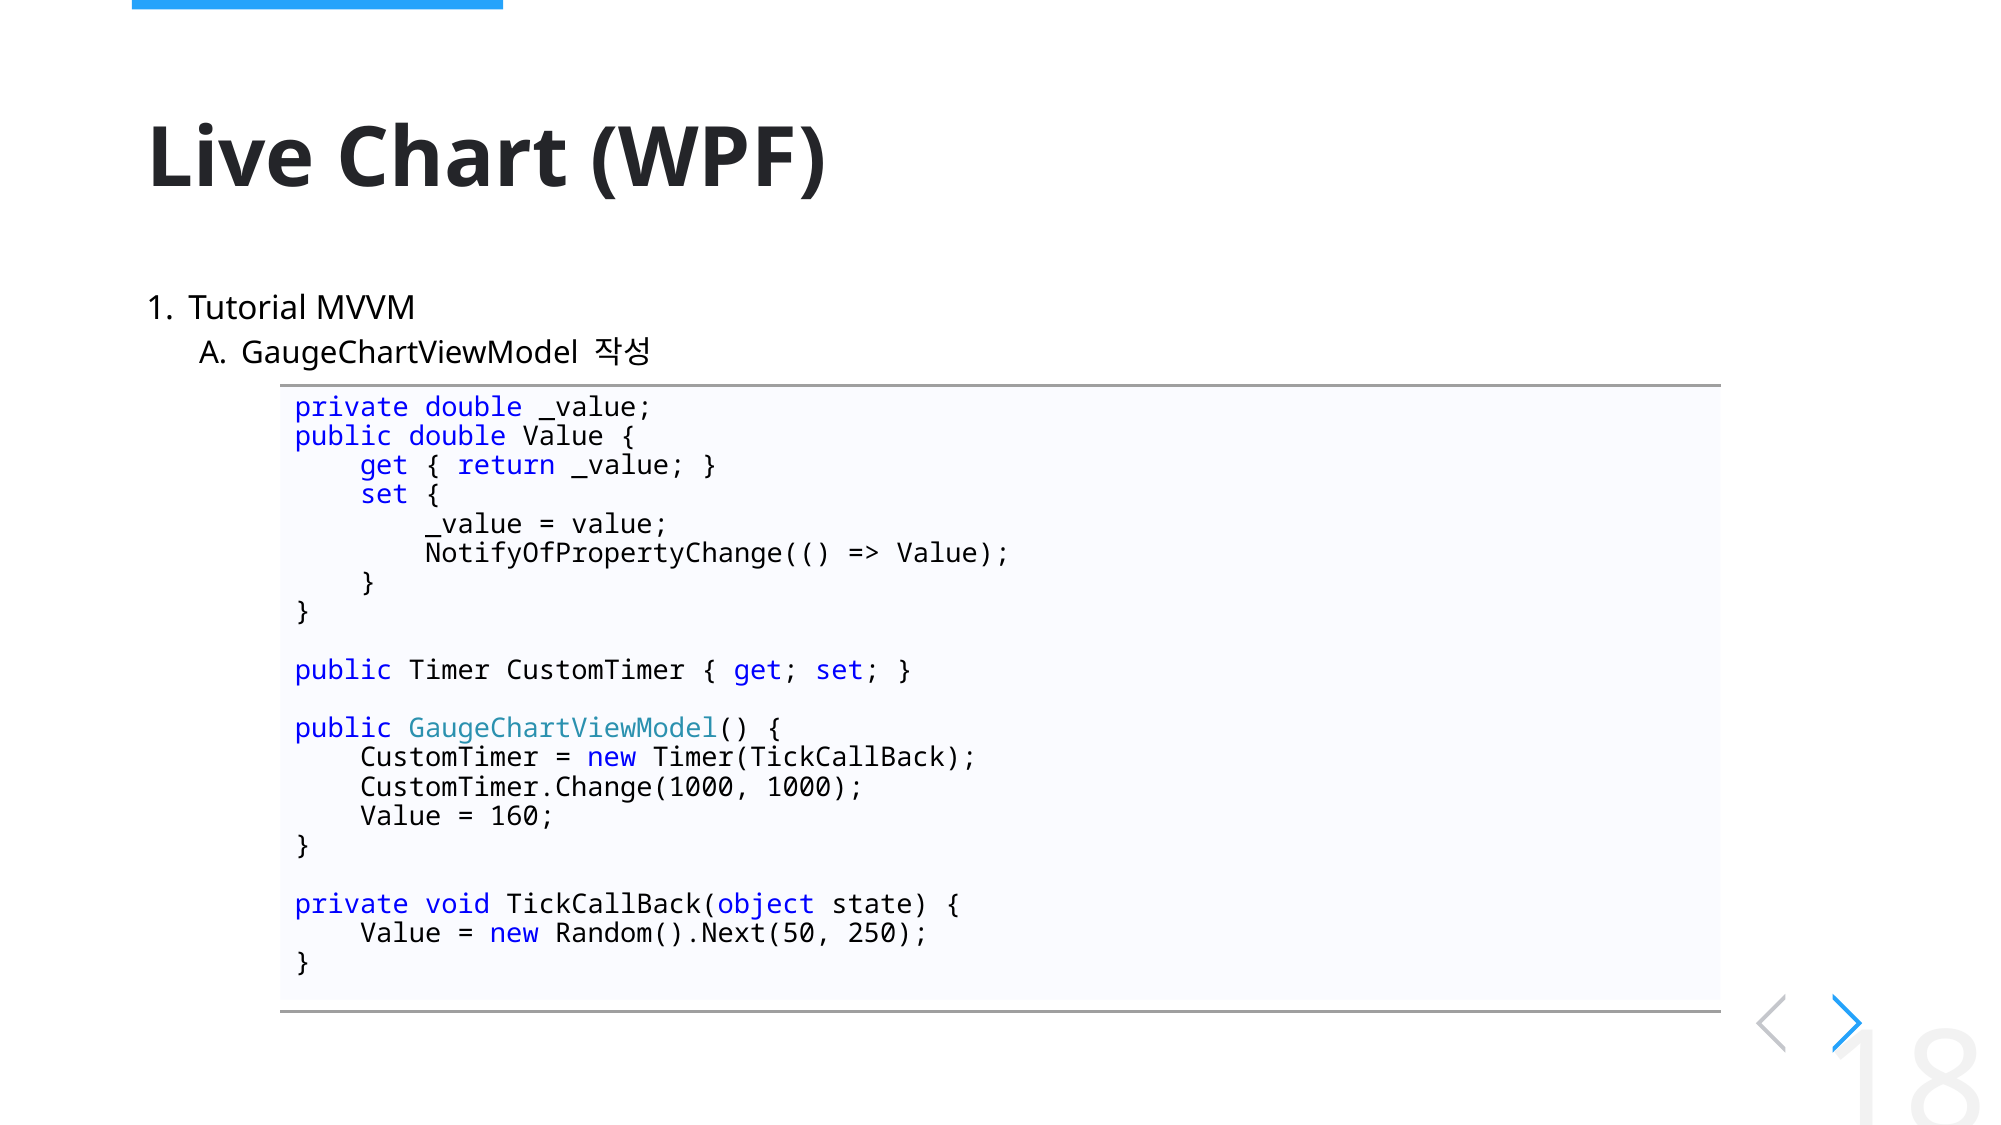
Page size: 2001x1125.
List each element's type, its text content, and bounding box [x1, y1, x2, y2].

slide_number 18 [1534, 981, 2000, 1125]
list Tutorial MVVM GaugeChartViewModel 작성 [131, 278, 1870, 970]
title Live Chart (WPF) [131, 95, 1870, 201]
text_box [280, 385, 1721, 1012]
